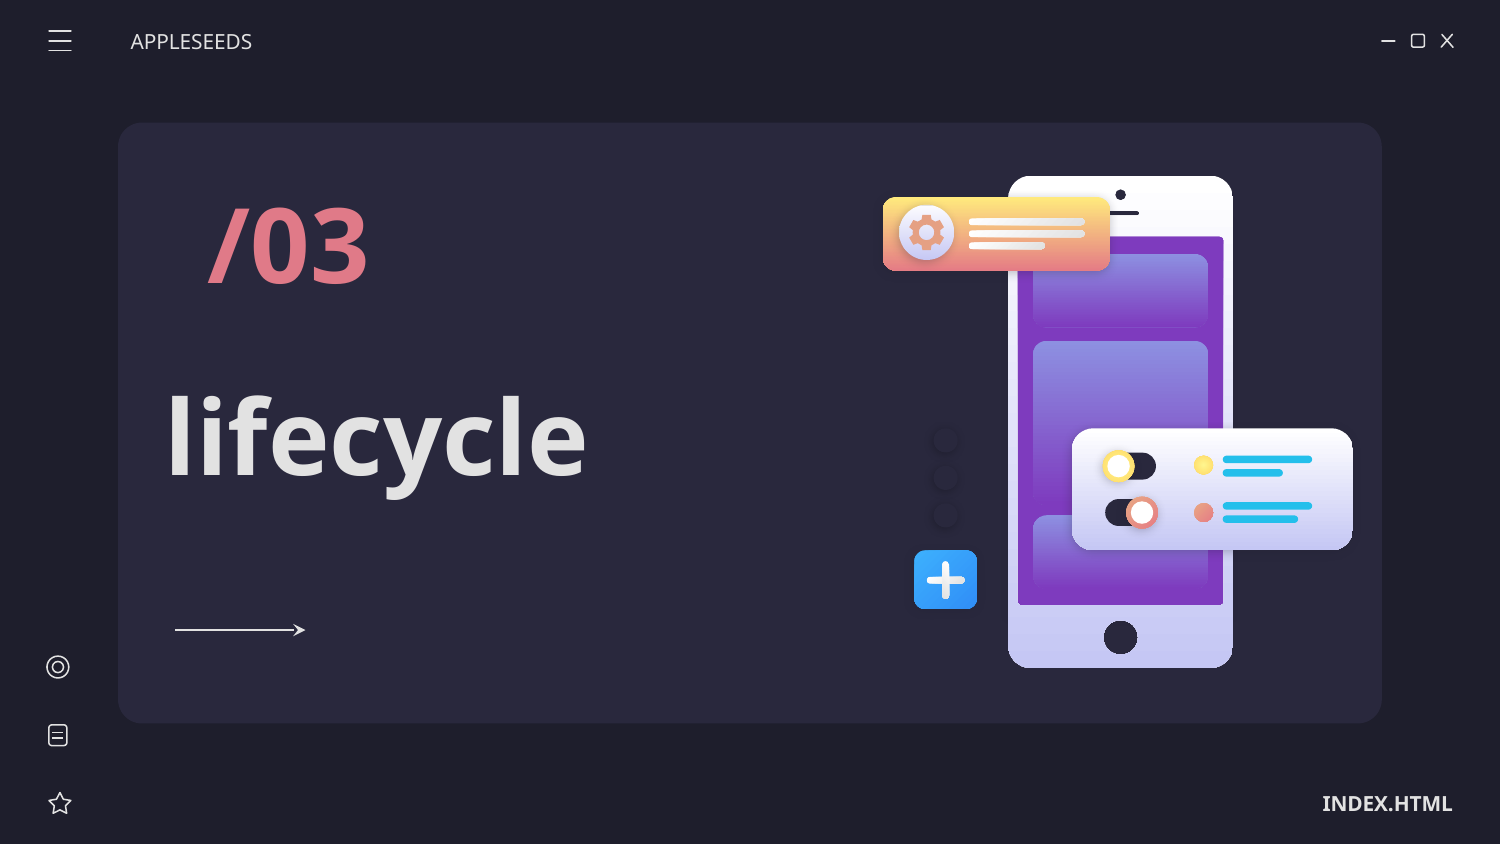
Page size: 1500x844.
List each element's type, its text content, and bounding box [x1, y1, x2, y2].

text_box [46, 27, 74, 32]
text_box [46, 655, 72, 814]
title lifecycle [149, 310, 852, 557]
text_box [882, 175, 1354, 669]
subtitle INDEX.HTML [1278, 780, 1453, 826]
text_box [48, 30, 72, 51]
subtitle APPLESEEDS [130, 18, 306, 64]
title /03 [155, 172, 423, 311]
